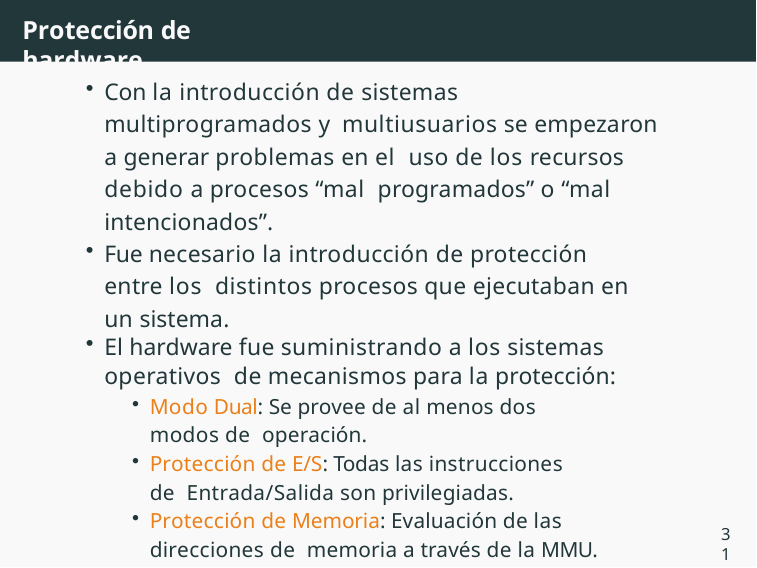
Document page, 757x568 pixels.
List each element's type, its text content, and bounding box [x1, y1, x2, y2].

title Protección de hardware [20, 12, 293, 110]
text_box Con la introducción de sistemas multiprogramados y multiusuarios se empezaron a generar problemas en el uso de los recursos debido a procesos “mal programados” o “mal intencionados”. Fue necesario la introducción de protección entre los distintos procesos que ejecutaban en un sistema. El hardware fue suministrando a los sistemas operativos de mecanismos para la protección: Modo Dual: Se provee de al menos dos modos de operación. Protección de E/S: Todas las instrucciones de Entrada/Salida son privilegiadas. Protección de Memoria: Evaluación de las direcciones de memoria a través de la MMU. Protección de CPU: Introducción de un timer que permite limitar el uso de CPU. [83, 70, 685, 568]
text_box 31 [719, 521, 739, 564]
